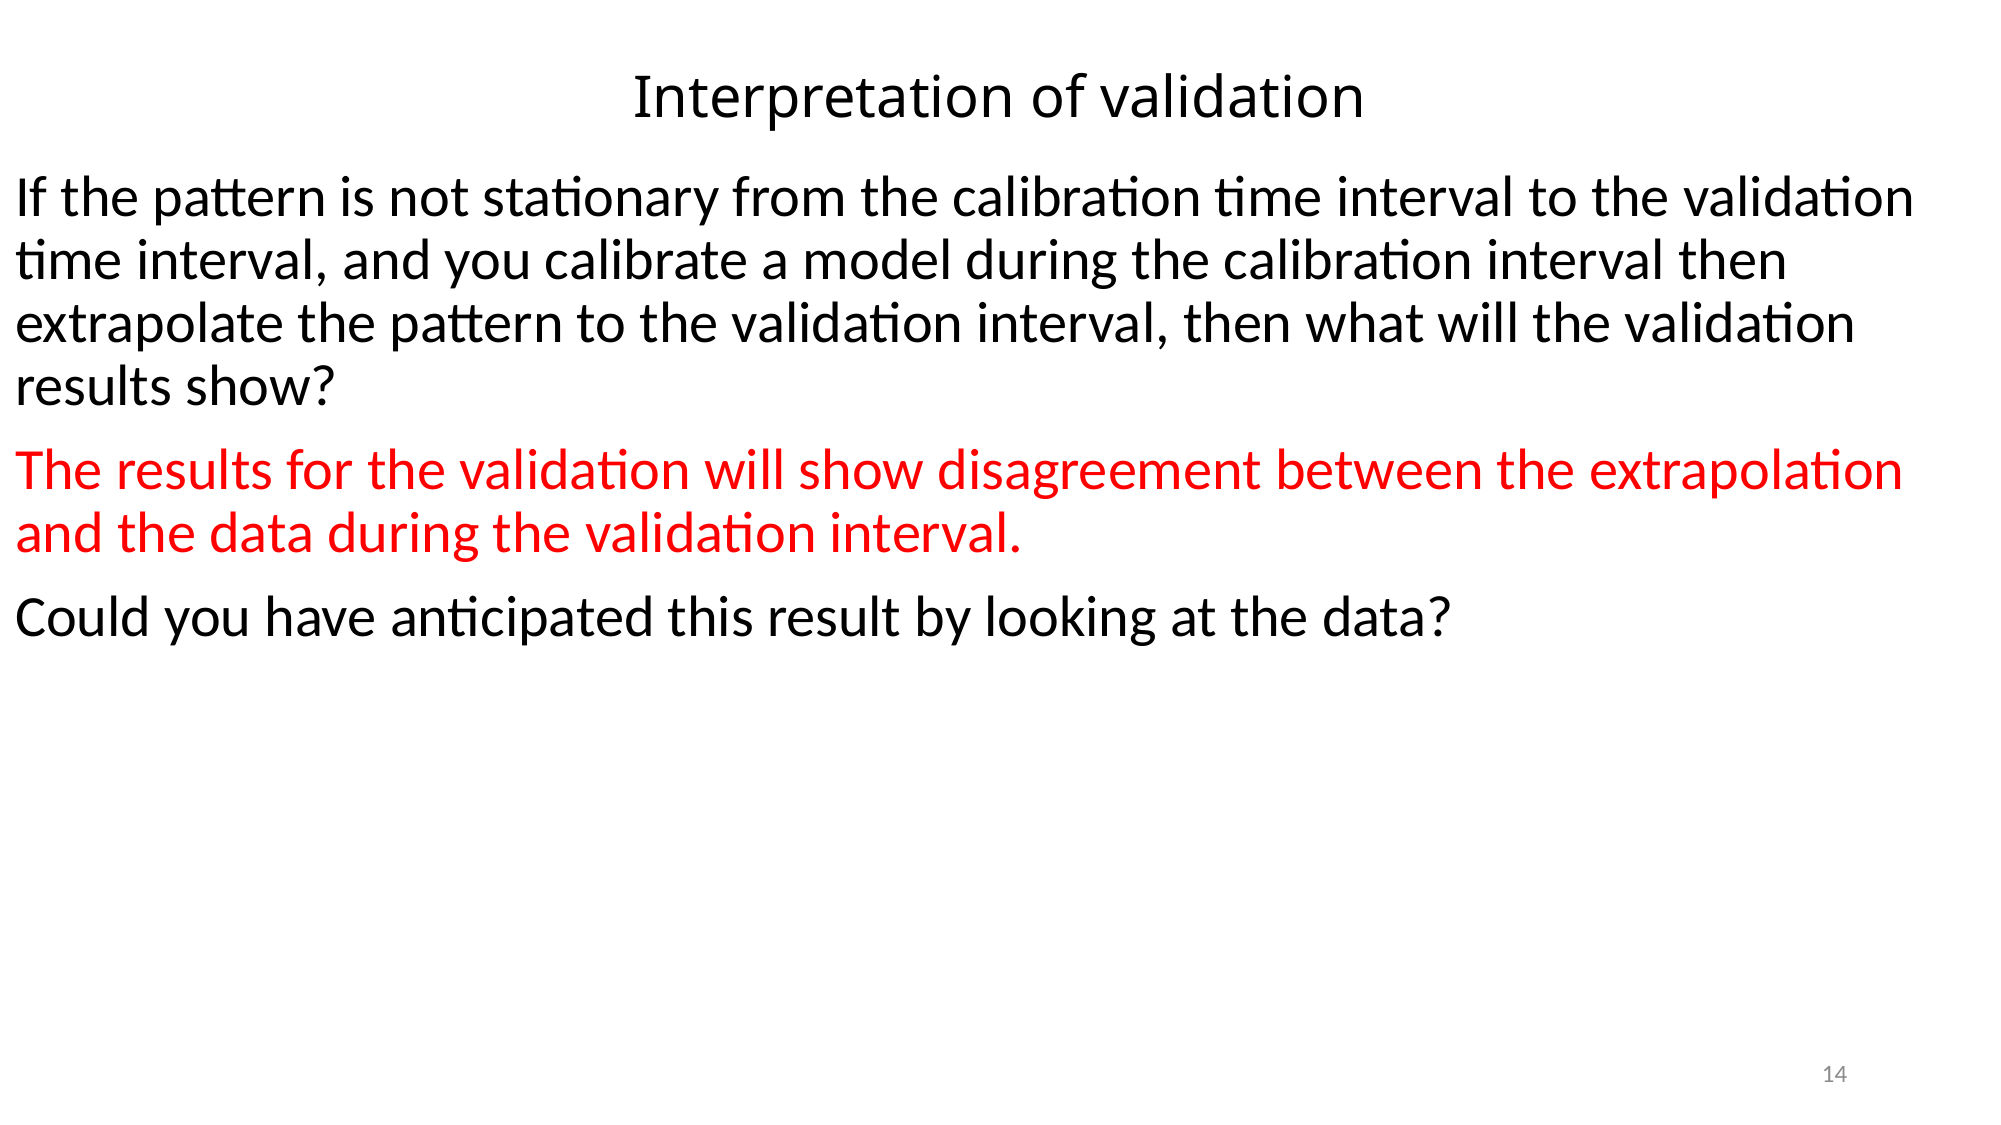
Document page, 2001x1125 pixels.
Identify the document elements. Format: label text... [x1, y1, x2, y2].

slide_number 14 [1412, 1042, 1863, 1103]
list If the pattern is not stationary from the calibration time interval to the validation time interval, and you calibrate a model during the calibration interval then extrapolate the pattern to the validation interval, then what will the validation results show? The results for the validation will show disagreement between the extrapolation and the data during the validation interval. Could you have anticipated this result by looking at the data? [0, 158, 2000, 873]
title Interpretation of validation [0, 59, 2000, 138]
